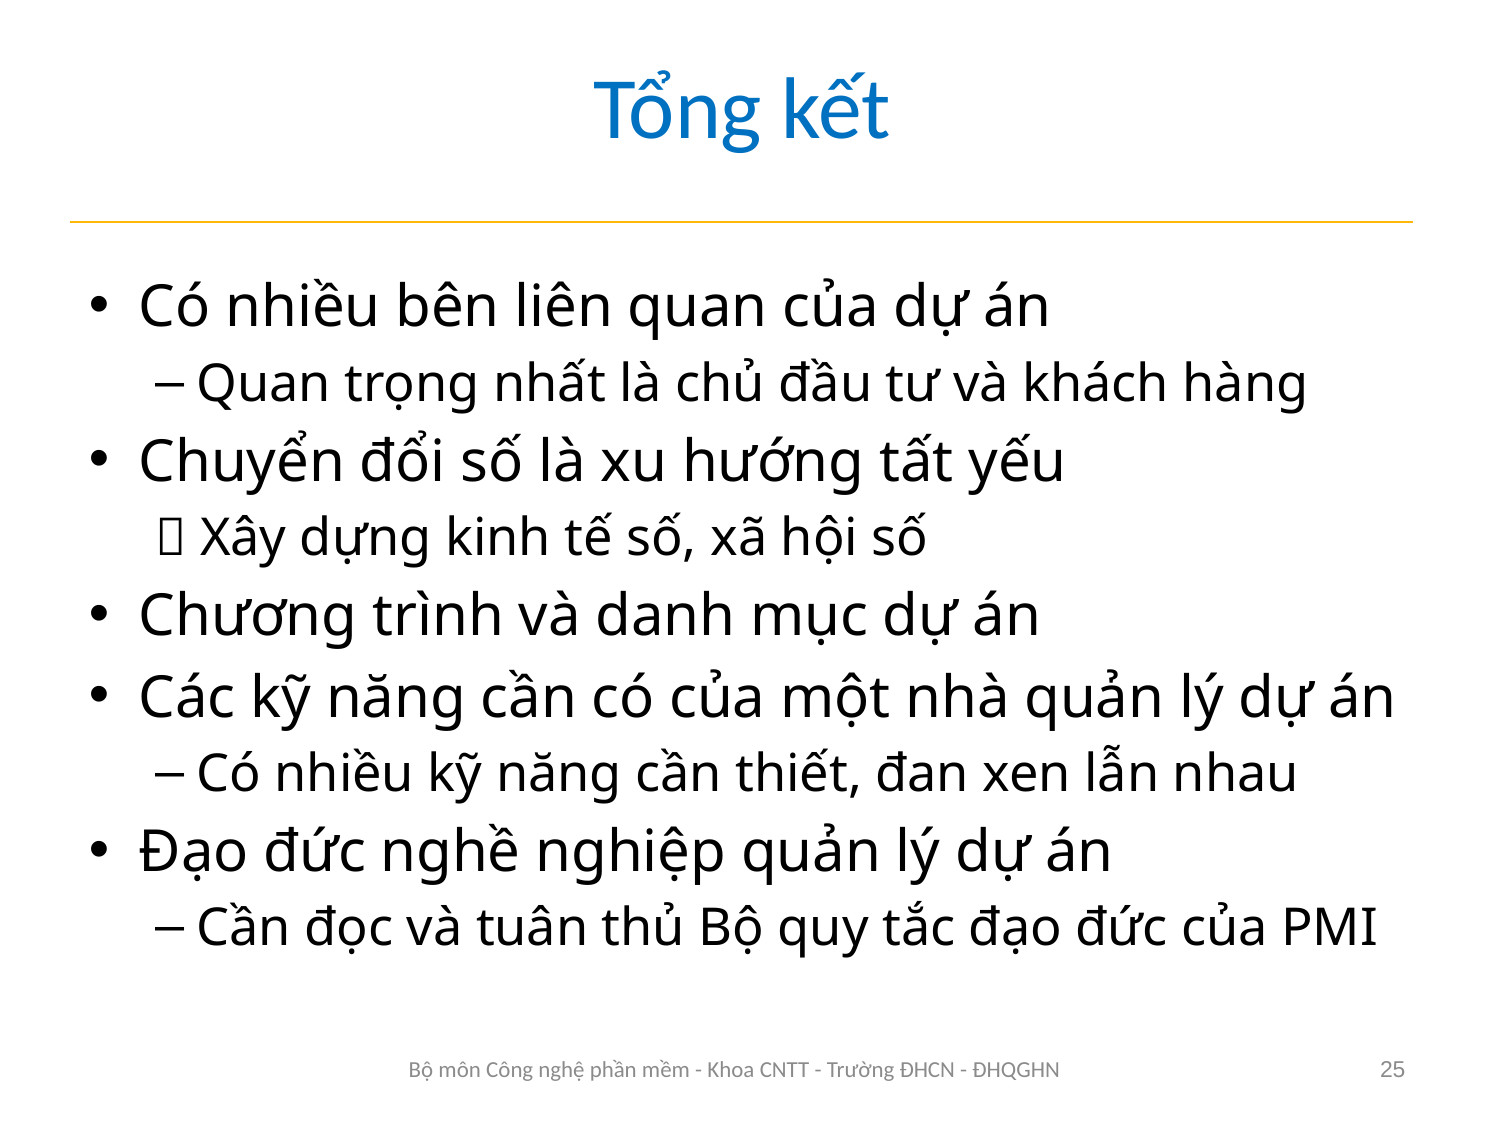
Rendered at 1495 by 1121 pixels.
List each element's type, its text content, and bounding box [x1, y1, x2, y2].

list Có nhiều bên liên quan của dự án Quan trọng nhất là chủ đầu tư và khách hàng Chuyển đổi số là xu hướng tất yếu  Xây dựng kinh tế số, xã hội số Chương trình và danh mục dự án Các kỹ năng cần có của một nhà quản lý dự án Có nhiều kỹ năng cần thiết, đan xen lẫn nhau Đạo đức nghề nghiệp quản lý dự án Cần đọc và tuân thủ Bộ quy tắc đạo đức của PMI [74, 261, 1421, 1002]
slide_number 25 [1071, 1038, 1420, 1099]
title Tổng kết [69, 10, 1416, 198]
footer Bộ môn Công nghệ phần mềm - Khoa CNTT - Trường ĐHCN - ĐHQGHN [372, 1038, 1071, 1099]
